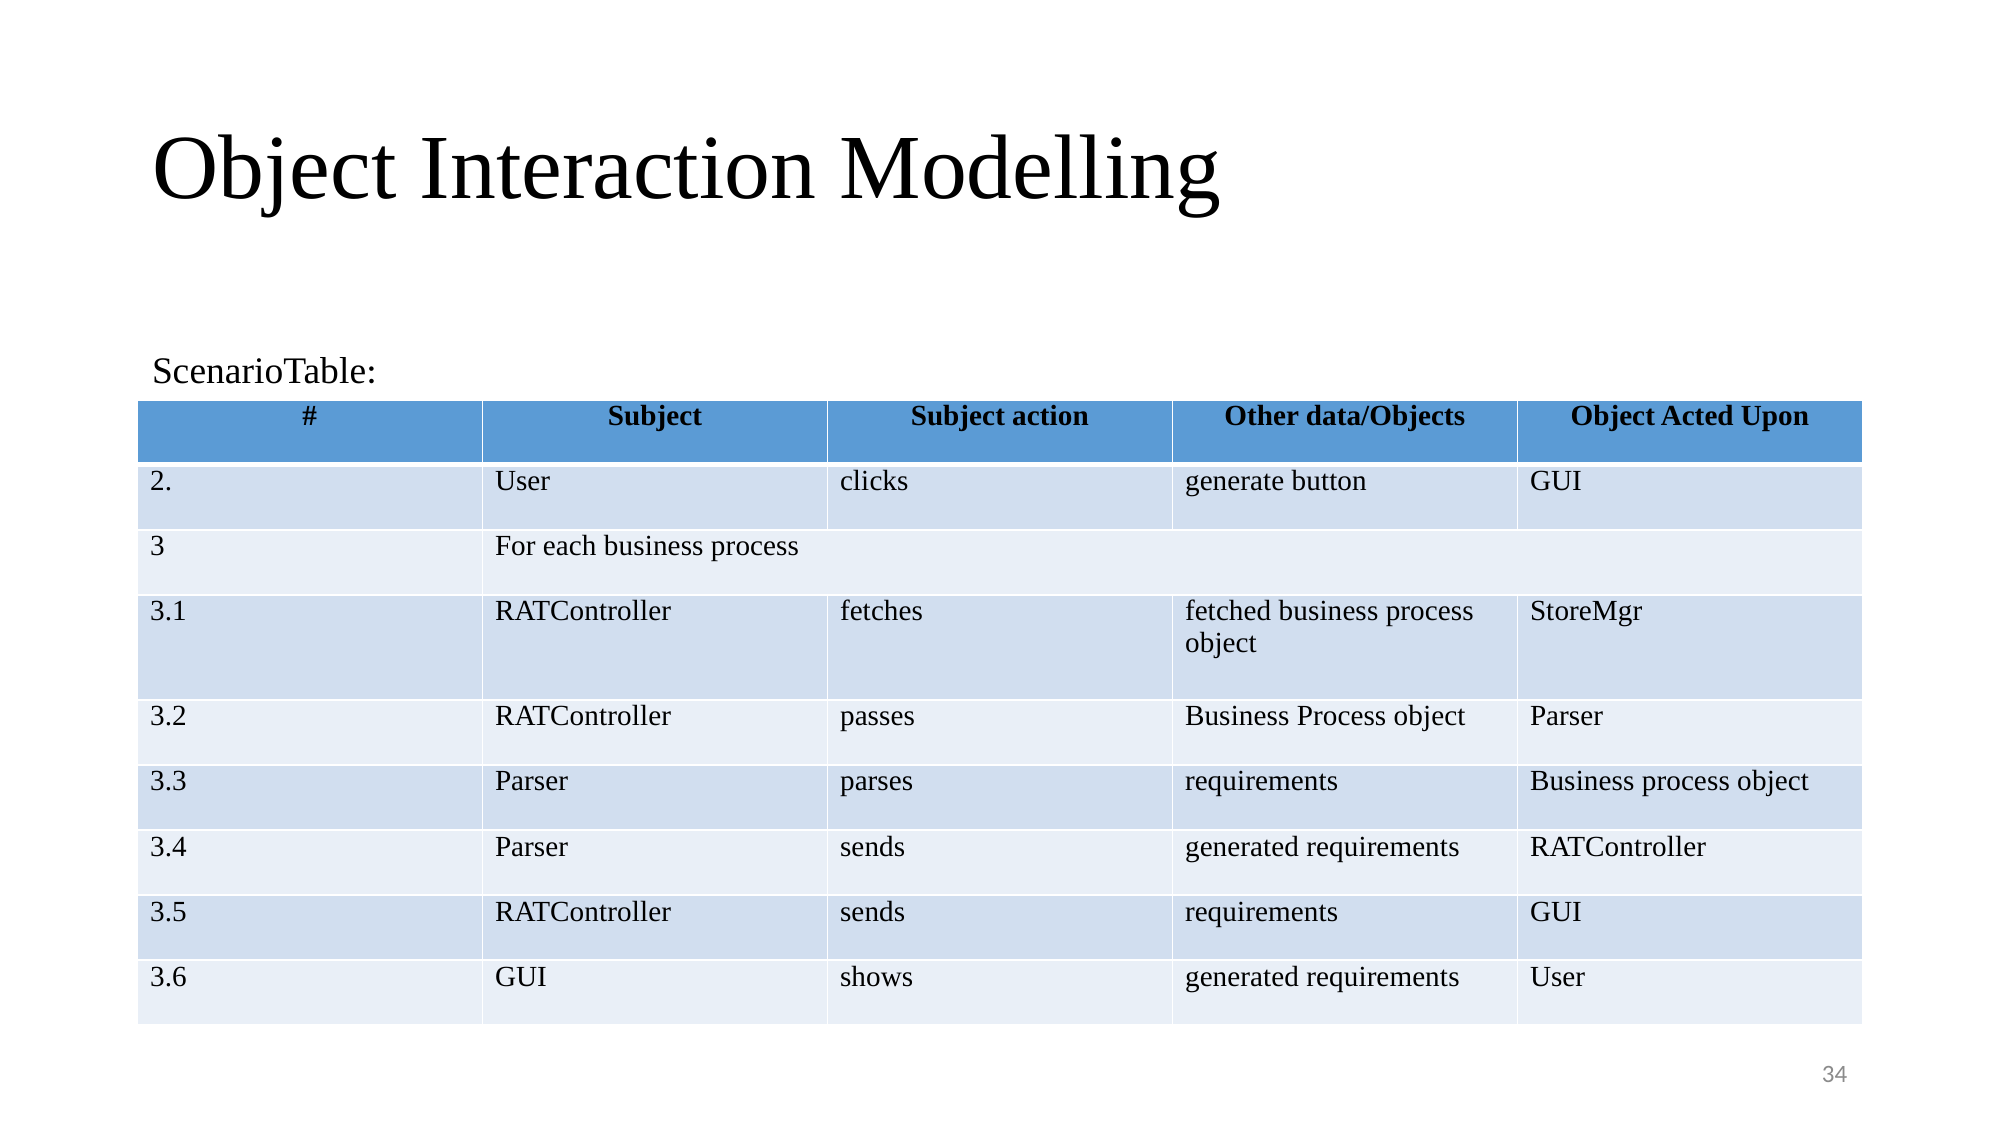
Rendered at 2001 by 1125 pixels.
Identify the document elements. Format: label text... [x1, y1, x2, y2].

table_cell Parser [483, 831, 827, 894]
table_cell Parser [483, 766, 827, 829]
table_header Other data/Objects [1173, 401, 1517, 462]
text_box ScenarioTable: [137, 338, 1863, 399]
table_cell 2. [138, 467, 482, 529]
table_header Subject action [828, 401, 1172, 462]
table_cell GUI [1518, 896, 1862, 959]
table_cell clicks [828, 467, 1172, 529]
table_cell RATController [483, 596, 827, 699]
table_cell 3.5 [138, 896, 482, 959]
table_cell RATController [483, 701, 827, 764]
table_cell requirements [1173, 766, 1517, 829]
table_header Subject [483, 401, 827, 462]
table_cell generate button [1173, 467, 1517, 529]
table_cell fetches [828, 596, 1172, 699]
title Object Interaction Modelling [137, 59, 1863, 278]
table_cell sends [828, 831, 1172, 894]
table_cell Business Process object [1173, 701, 1517, 764]
table_cell StoreMgr [1518, 596, 1862, 699]
table_cell Business process object [1518, 766, 1862, 829]
table_cell GUI [1518, 467, 1862, 529]
table_cell requirements [1173, 896, 1517, 959]
table_cell 3.2 [138, 701, 482, 764]
table_cell Parser [1518, 701, 1862, 764]
table_cell 3.6 [138, 961, 482, 1024]
table_cell 3 [138, 531, 482, 594]
table_cell generated requirements [1173, 961, 1517, 1024]
table_cell For each business process [483, 531, 1862, 594]
table_cell User [1518, 961, 1862, 1024]
slide_number 34 [1412, 1042, 1863, 1103]
table_cell generated requirements [1173, 831, 1517, 894]
table_cell RATController [1518, 831, 1862, 894]
table_cell 3.4 [138, 831, 482, 894]
table_cell fetched business process object [1173, 596, 1517, 699]
table_cell shows [828, 961, 1172, 1024]
table_cell sends [828, 896, 1172, 959]
table_cell RATController [483, 896, 827, 959]
table_cell passes [828, 701, 1172, 764]
table_header Object Acted Upon [1518, 401, 1862, 462]
table_cell GUI [483, 961, 827, 1024]
table_header # [138, 401, 482, 462]
table_cell parses [828, 766, 1172, 829]
table_cell User [483, 467, 827, 529]
table_cell 3.3 [138, 766, 482, 829]
table_cell 3.1 [138, 596, 482, 699]
